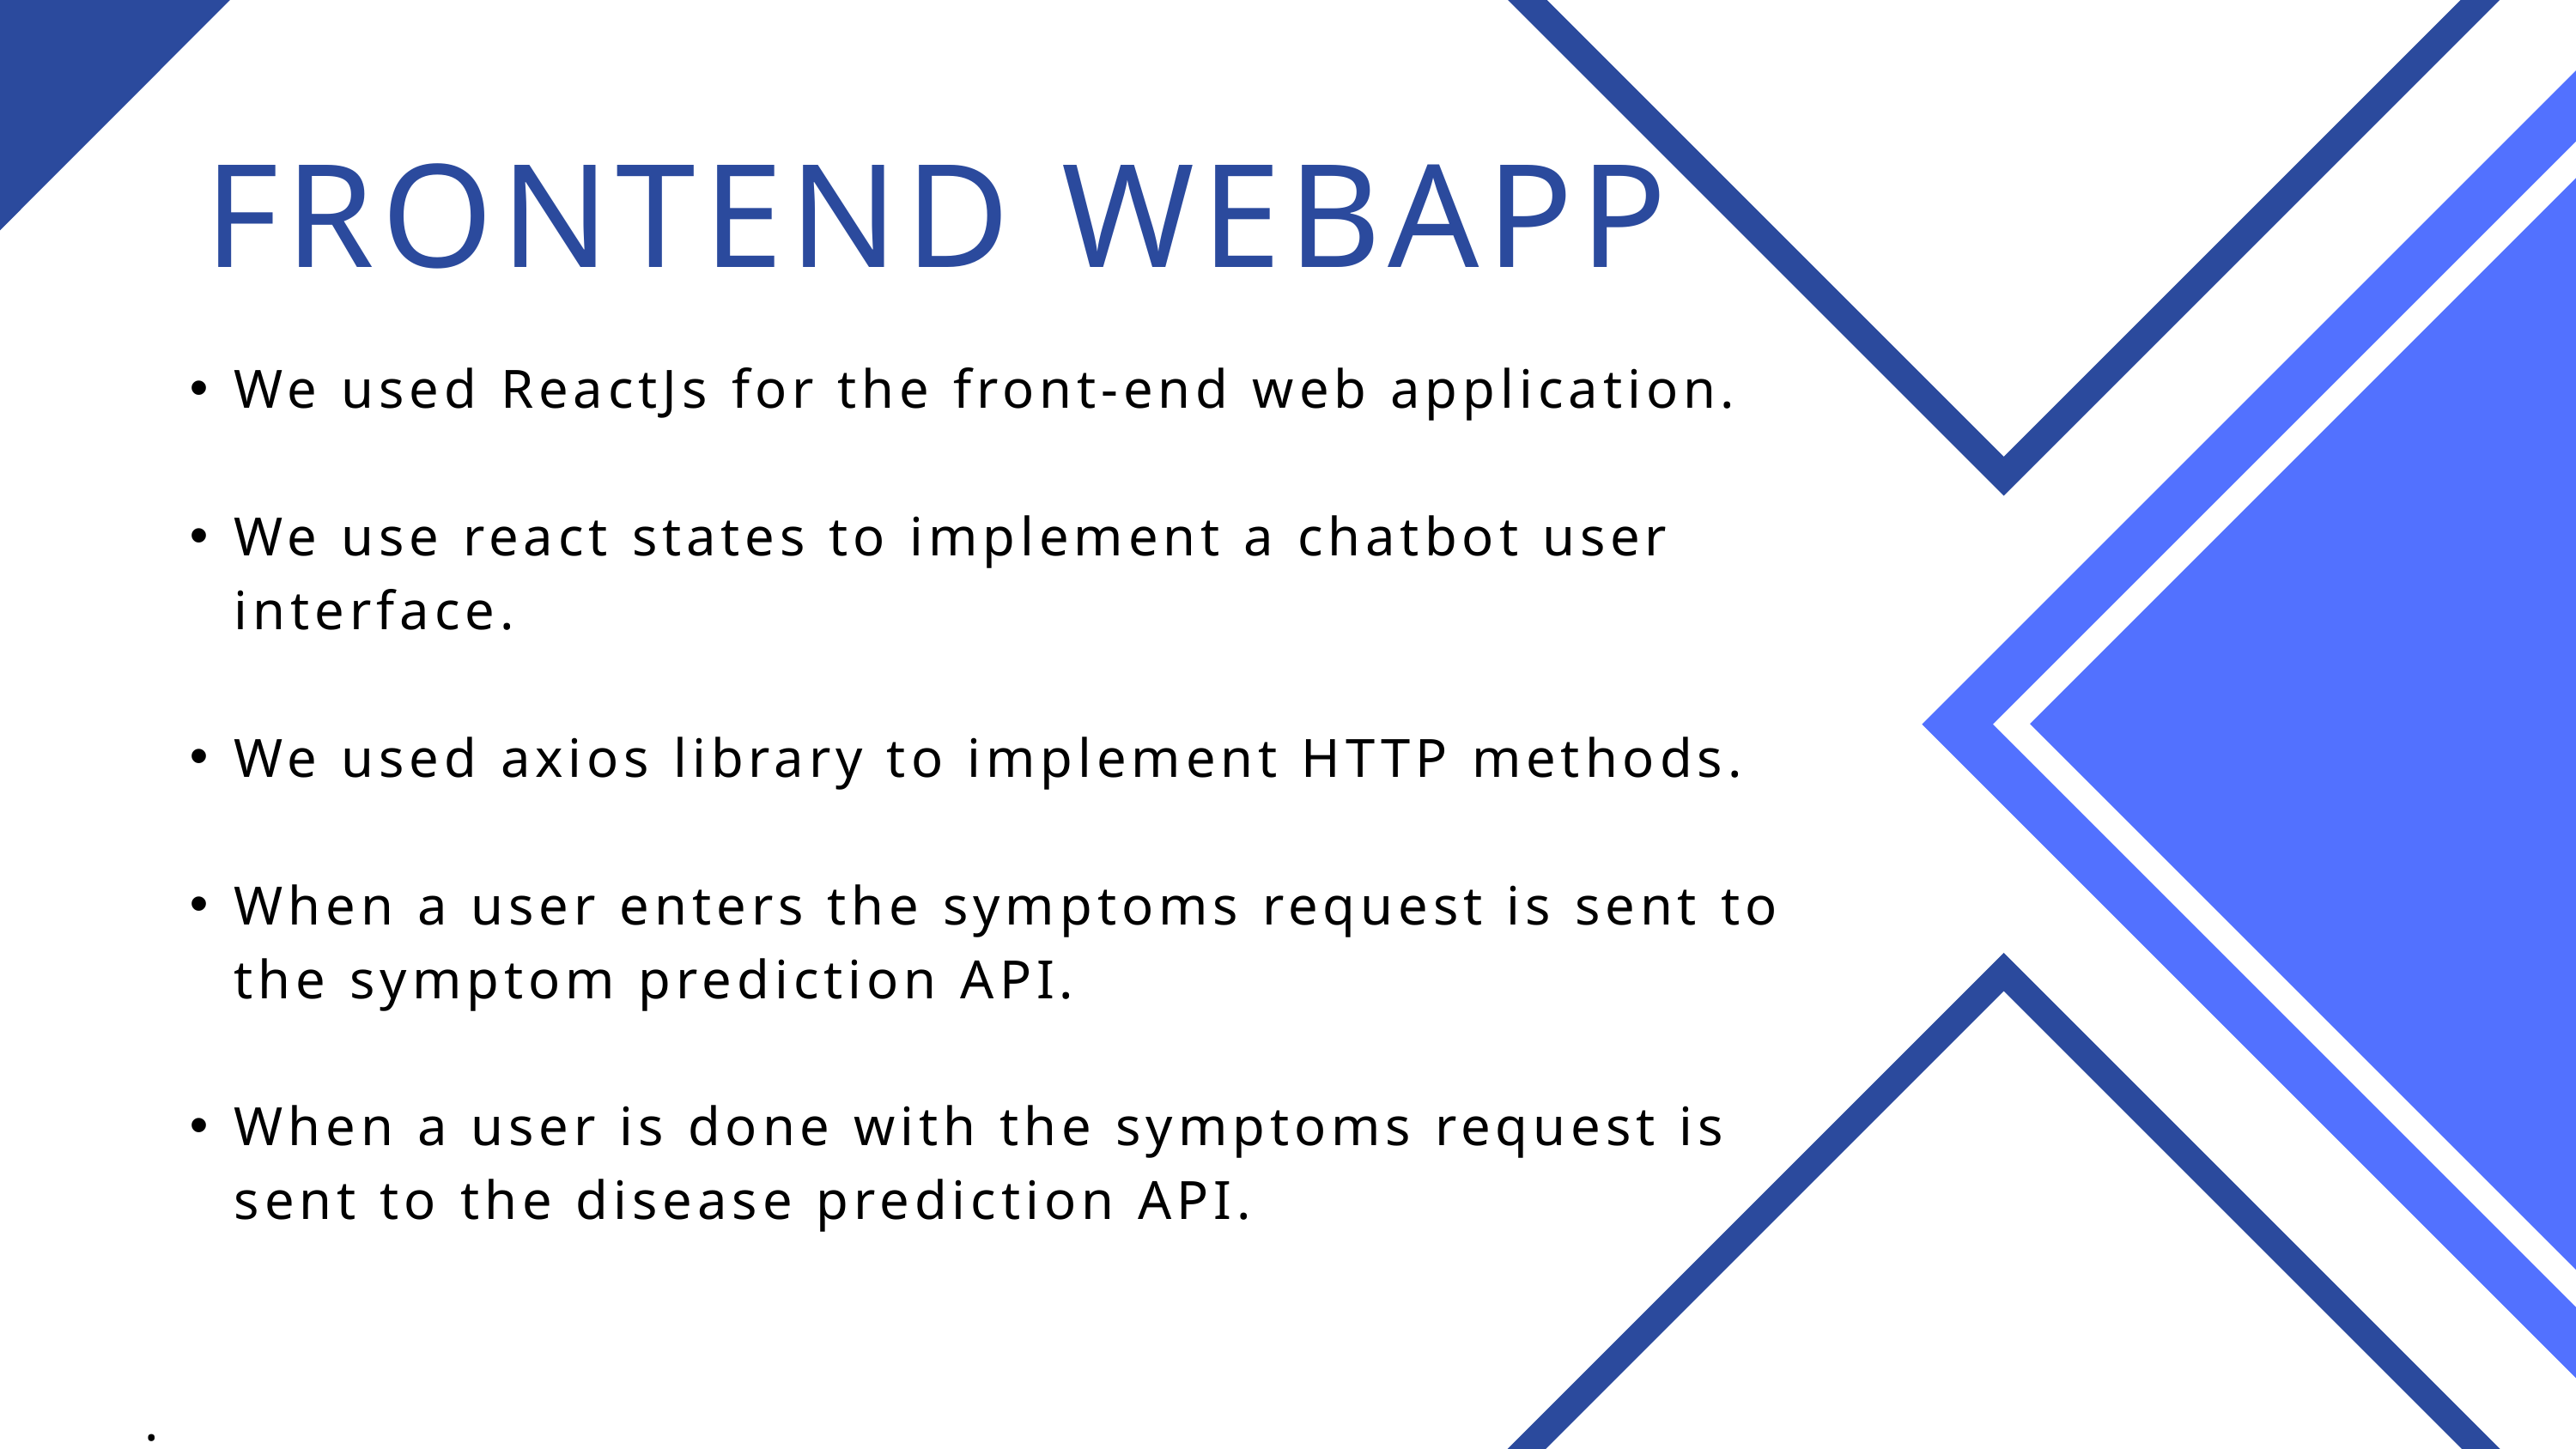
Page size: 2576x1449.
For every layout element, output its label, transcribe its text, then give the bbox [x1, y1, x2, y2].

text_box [2113, 323, 2159, 1131]
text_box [1569, 1132, 2439, 1449]
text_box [2441, 261, 2576, 311]
text_box We used ReactJs for the front-end web application. We use react states to implement a chatbot user interface. We used axios library to implement HTTP methods. When a user enters the symptoms request is sent to the symptom prediction API. When a user is done with the symptoms request is sent to the disease prediction API. . [144, 344, 1862, 1449]
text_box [2441, 1143, 2576, 1187]
text_box FRONTEND WEBAPP [12, 145, 1564, 296]
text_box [0, 0, 231, 231]
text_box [1569, 0, 2439, 317]
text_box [2163, 312, 2576, 1137]
